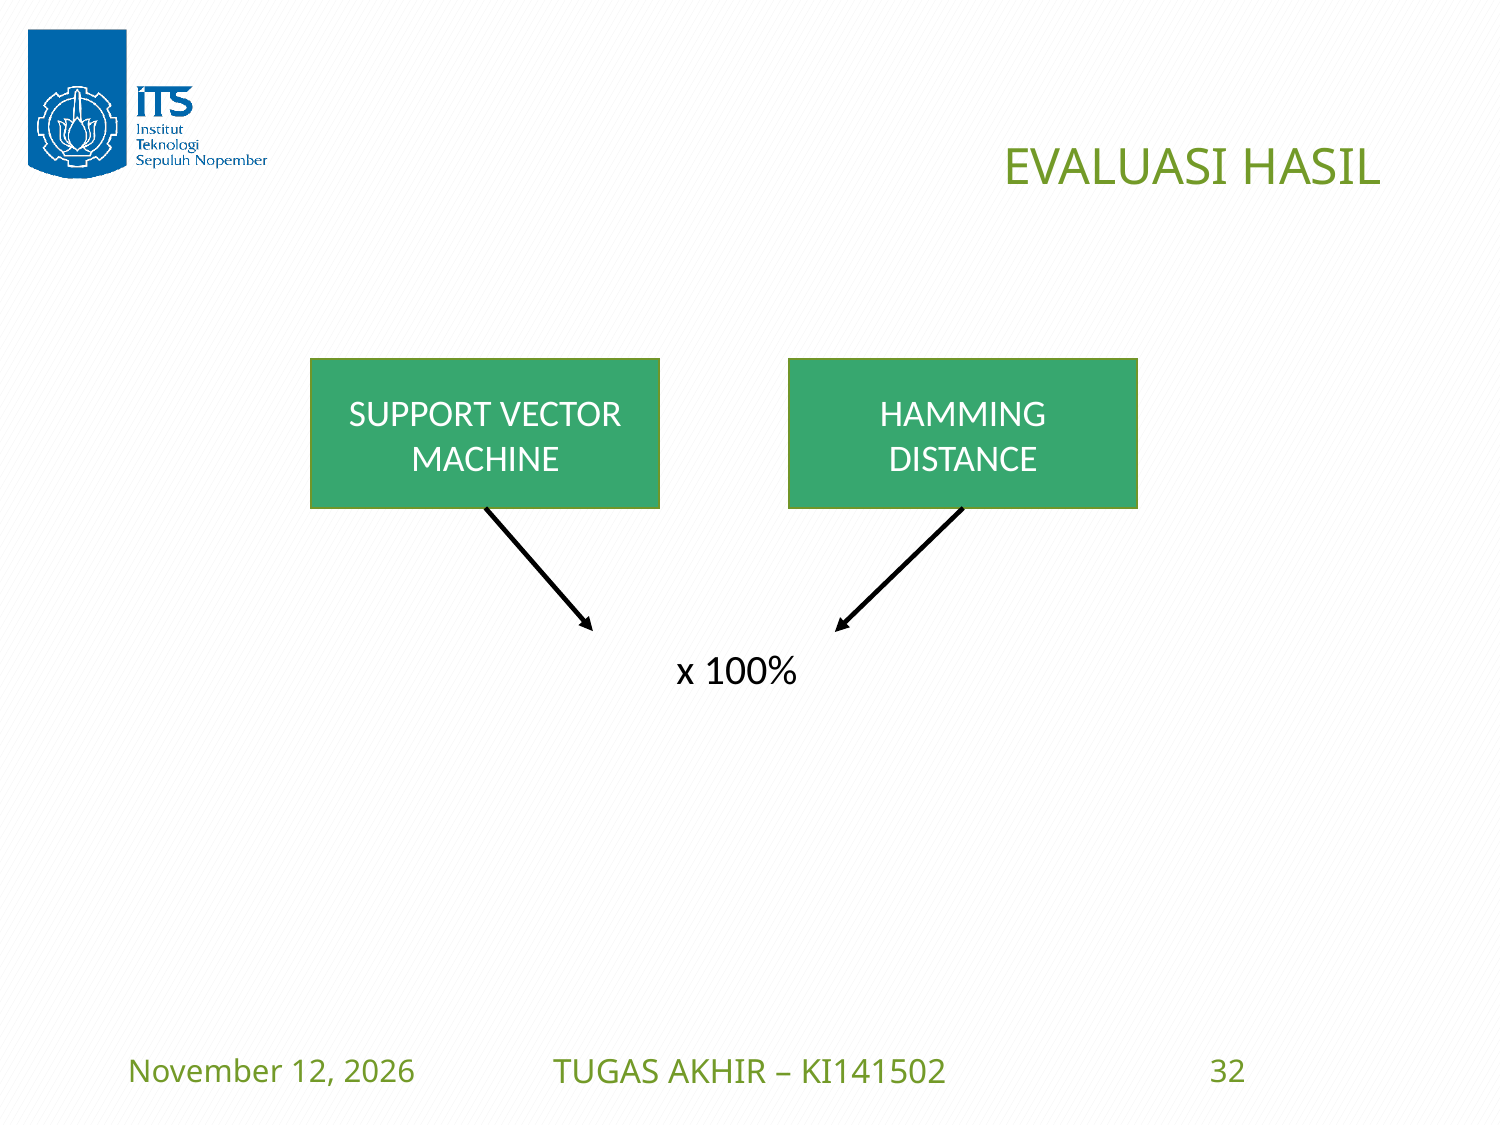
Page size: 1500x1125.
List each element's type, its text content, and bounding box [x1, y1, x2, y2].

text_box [485, 507, 593, 632]
slide_number 32 [1059, 1042, 1397, 1103]
text_box SUPPORT VECTOR MACHINE [310, 358, 660, 509]
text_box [834, 507, 964, 632]
list [103, 299, 1397, 1014]
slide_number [103, 1042, 441, 1103]
footer TUGAS AKHIR – KI141502 [496, 1042, 1004, 1103]
title EVALUASI HASIL [103, 59, 1397, 278]
picture [19, 21, 274, 187]
text_box HAMMING DISTANCE [788, 358, 1138, 509]
